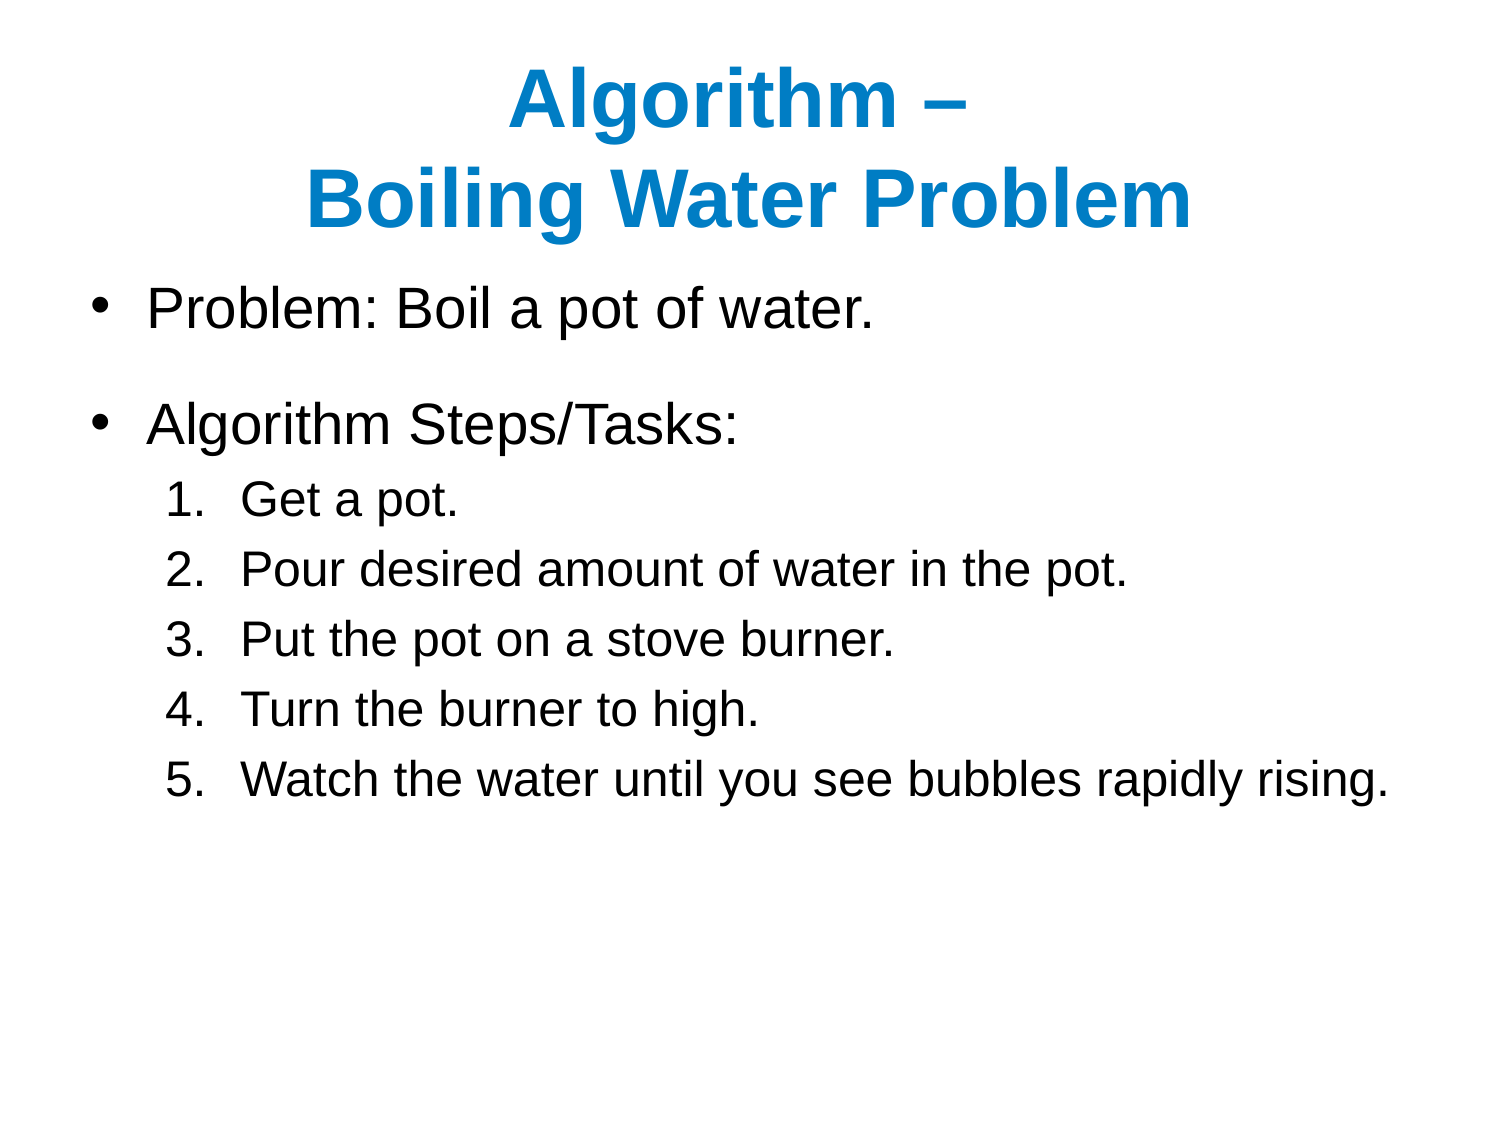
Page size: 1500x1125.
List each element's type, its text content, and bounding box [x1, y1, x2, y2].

list Problem: Boil a pot of water. Algorithm Steps/Tasks: Get a pot. Pour desired amount of water in the pot. Put the pot on a stove burner. Turn the burner to high. Watch the water until you see bubbles rapidly rising. [75, 262, 1425, 1005]
title Algorithm – Boiling Water Problem [75, 50, 1425, 238]
